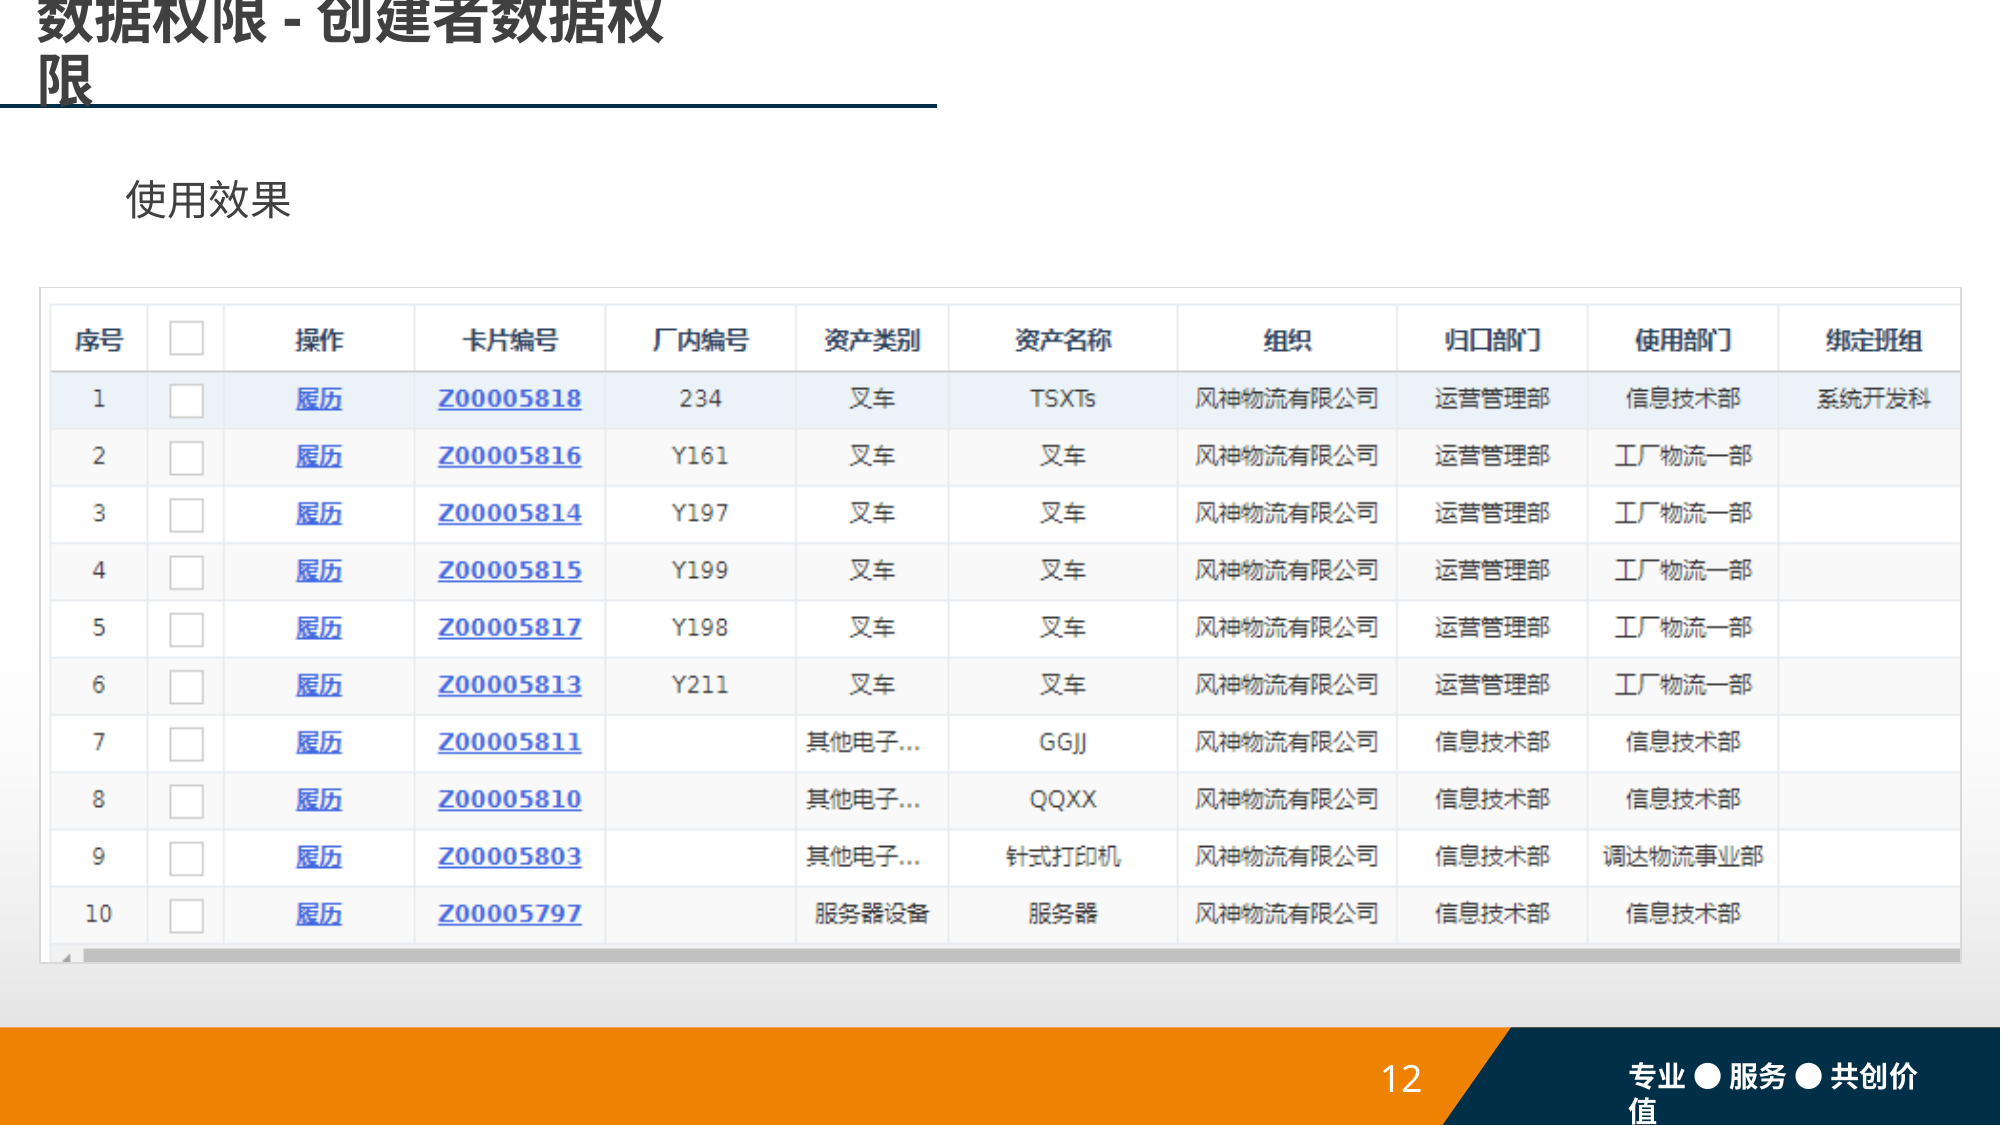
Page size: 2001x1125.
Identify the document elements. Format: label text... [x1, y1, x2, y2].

subtitle 使用效果 [110, 151, 1410, 227]
title 数据权限-创建者数据权限 [23, 13, 721, 90]
picture [40, 288, 1961, 963]
